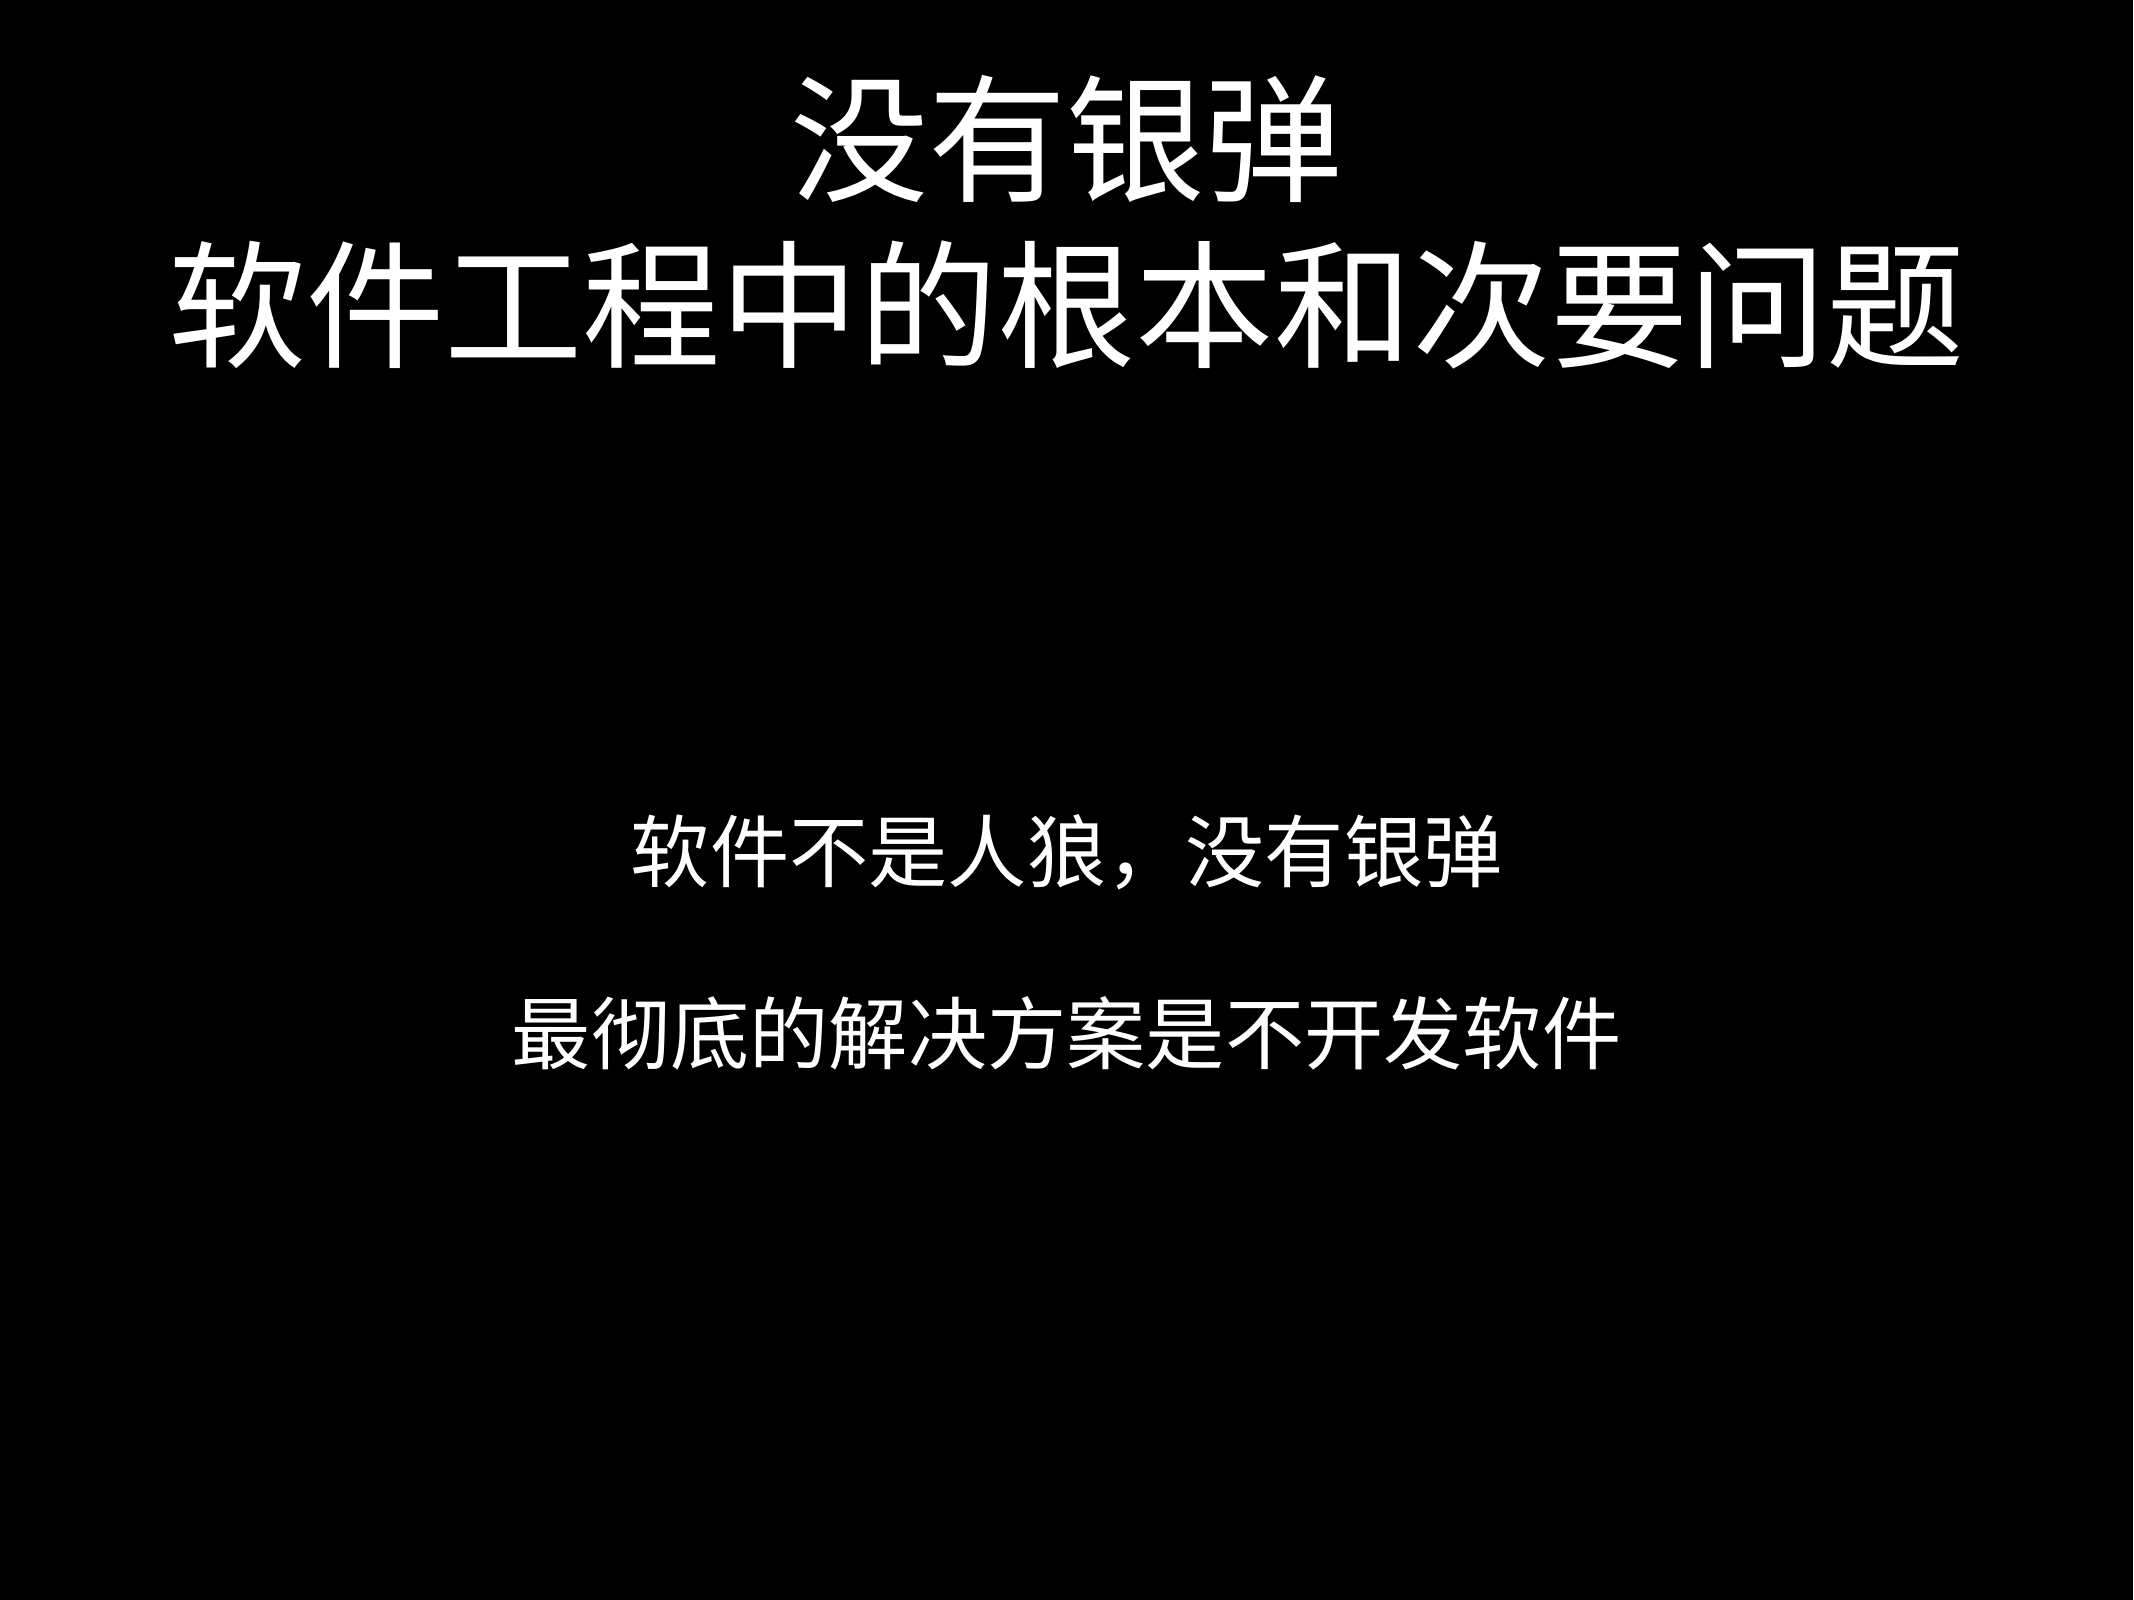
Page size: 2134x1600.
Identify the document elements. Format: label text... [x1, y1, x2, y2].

list 软件不是人狼，没有银弹 最彻底的解决方案是不开发软件 [155, 424, 1978, 1457]
title 没有银弹 软件工程中的根本和次要问题 [155, 41, 1978, 397]
